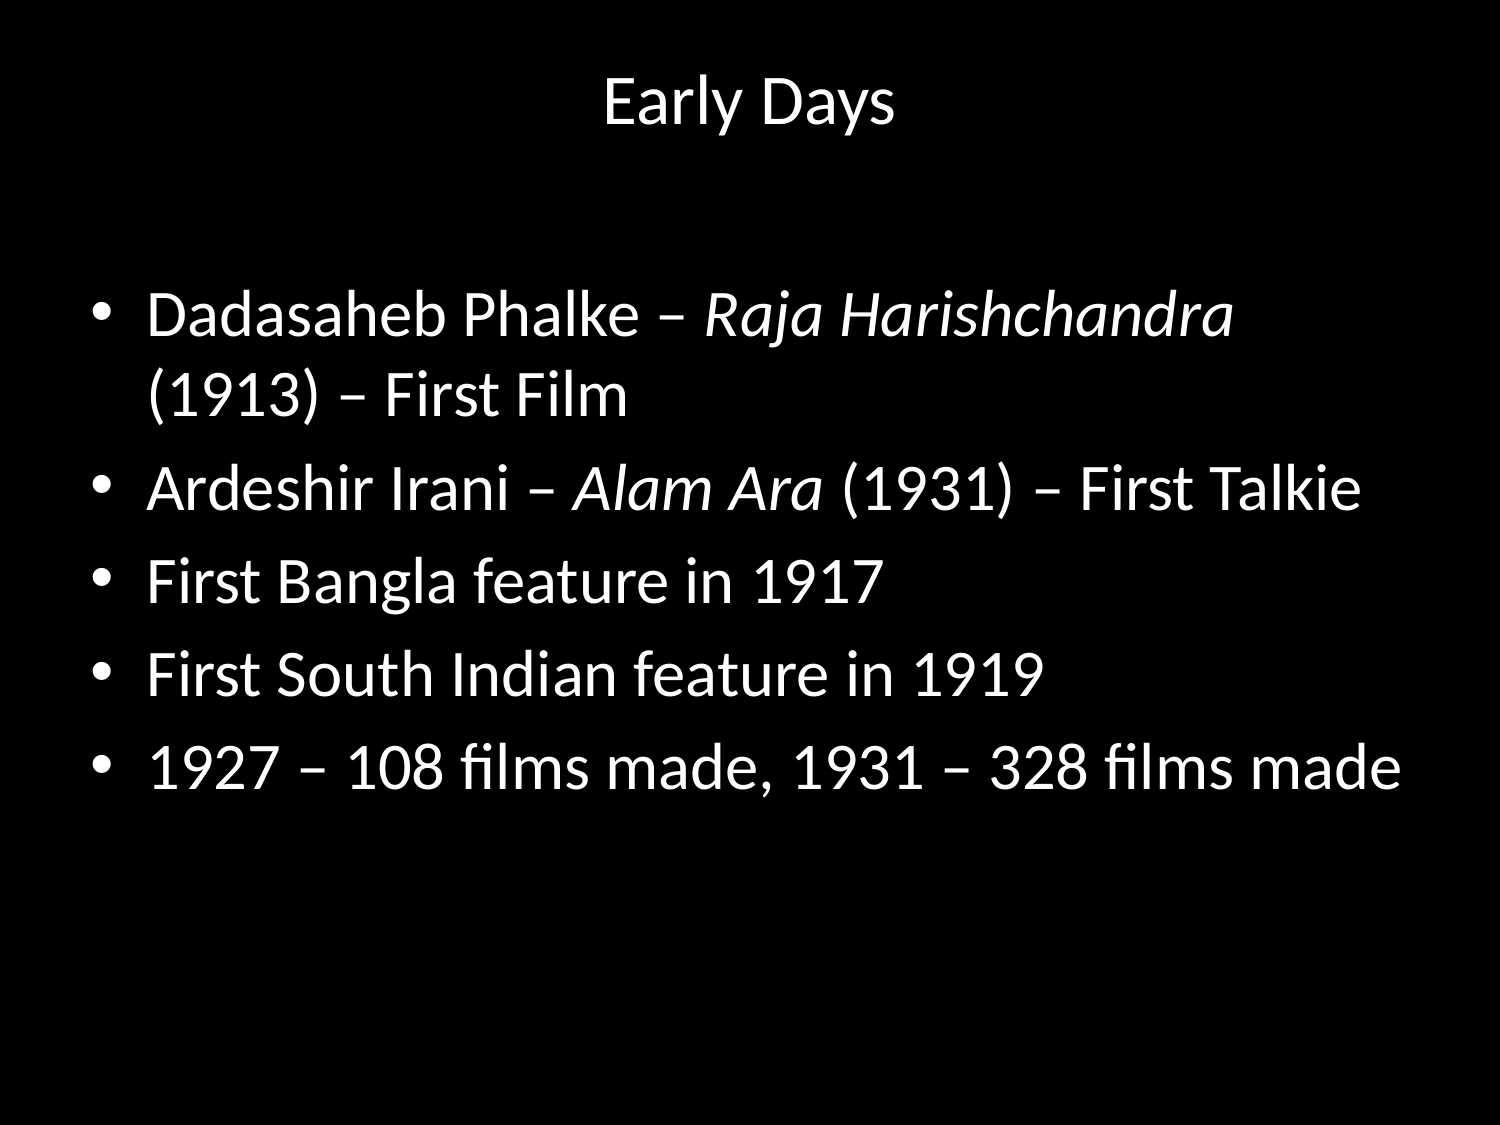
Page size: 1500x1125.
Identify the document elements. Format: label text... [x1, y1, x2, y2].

list Dadasaheb Phalke – Raja Harishchandra (1913) – First Film Ardeshir Irani – Alam Ara (1931) – First Talkie First Bangla feature in 1917 First South Indian feature in 1919 1927 – 108 films made, 1931 – 328 films made [75, 262, 1425, 1005]
title Early Days [75, 45, 1425, 233]
